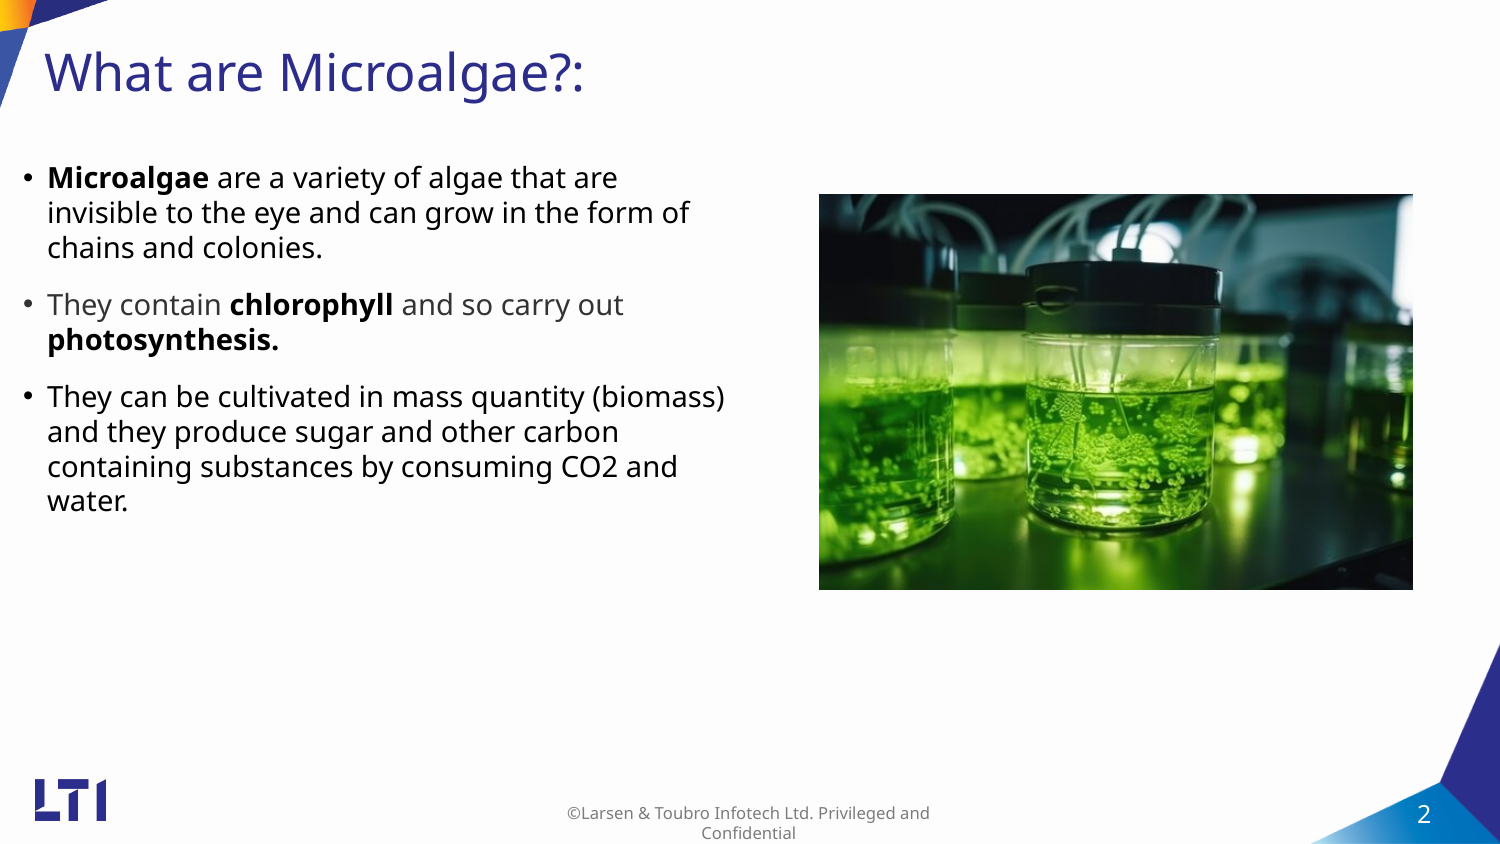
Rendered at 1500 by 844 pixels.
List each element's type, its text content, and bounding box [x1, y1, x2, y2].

list Microalgae are a variety of algae that are invisible to the eye and can grow in the form of chains and colonies. They contain chlorophyll and so carry out photosynthesis. They can be cultivated in mass quantity (biomass) and they produce sugar and other carbon containing substances by consuming CO2 and water. [23, 159, 727, 760]
picture [0, 0, 109, 110]
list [819, 194, 1413, 590]
title What are Microalgae?: [43, 38, 1455, 104]
picture [1288, 640, 1500, 844]
picture [35, 779, 106, 821]
